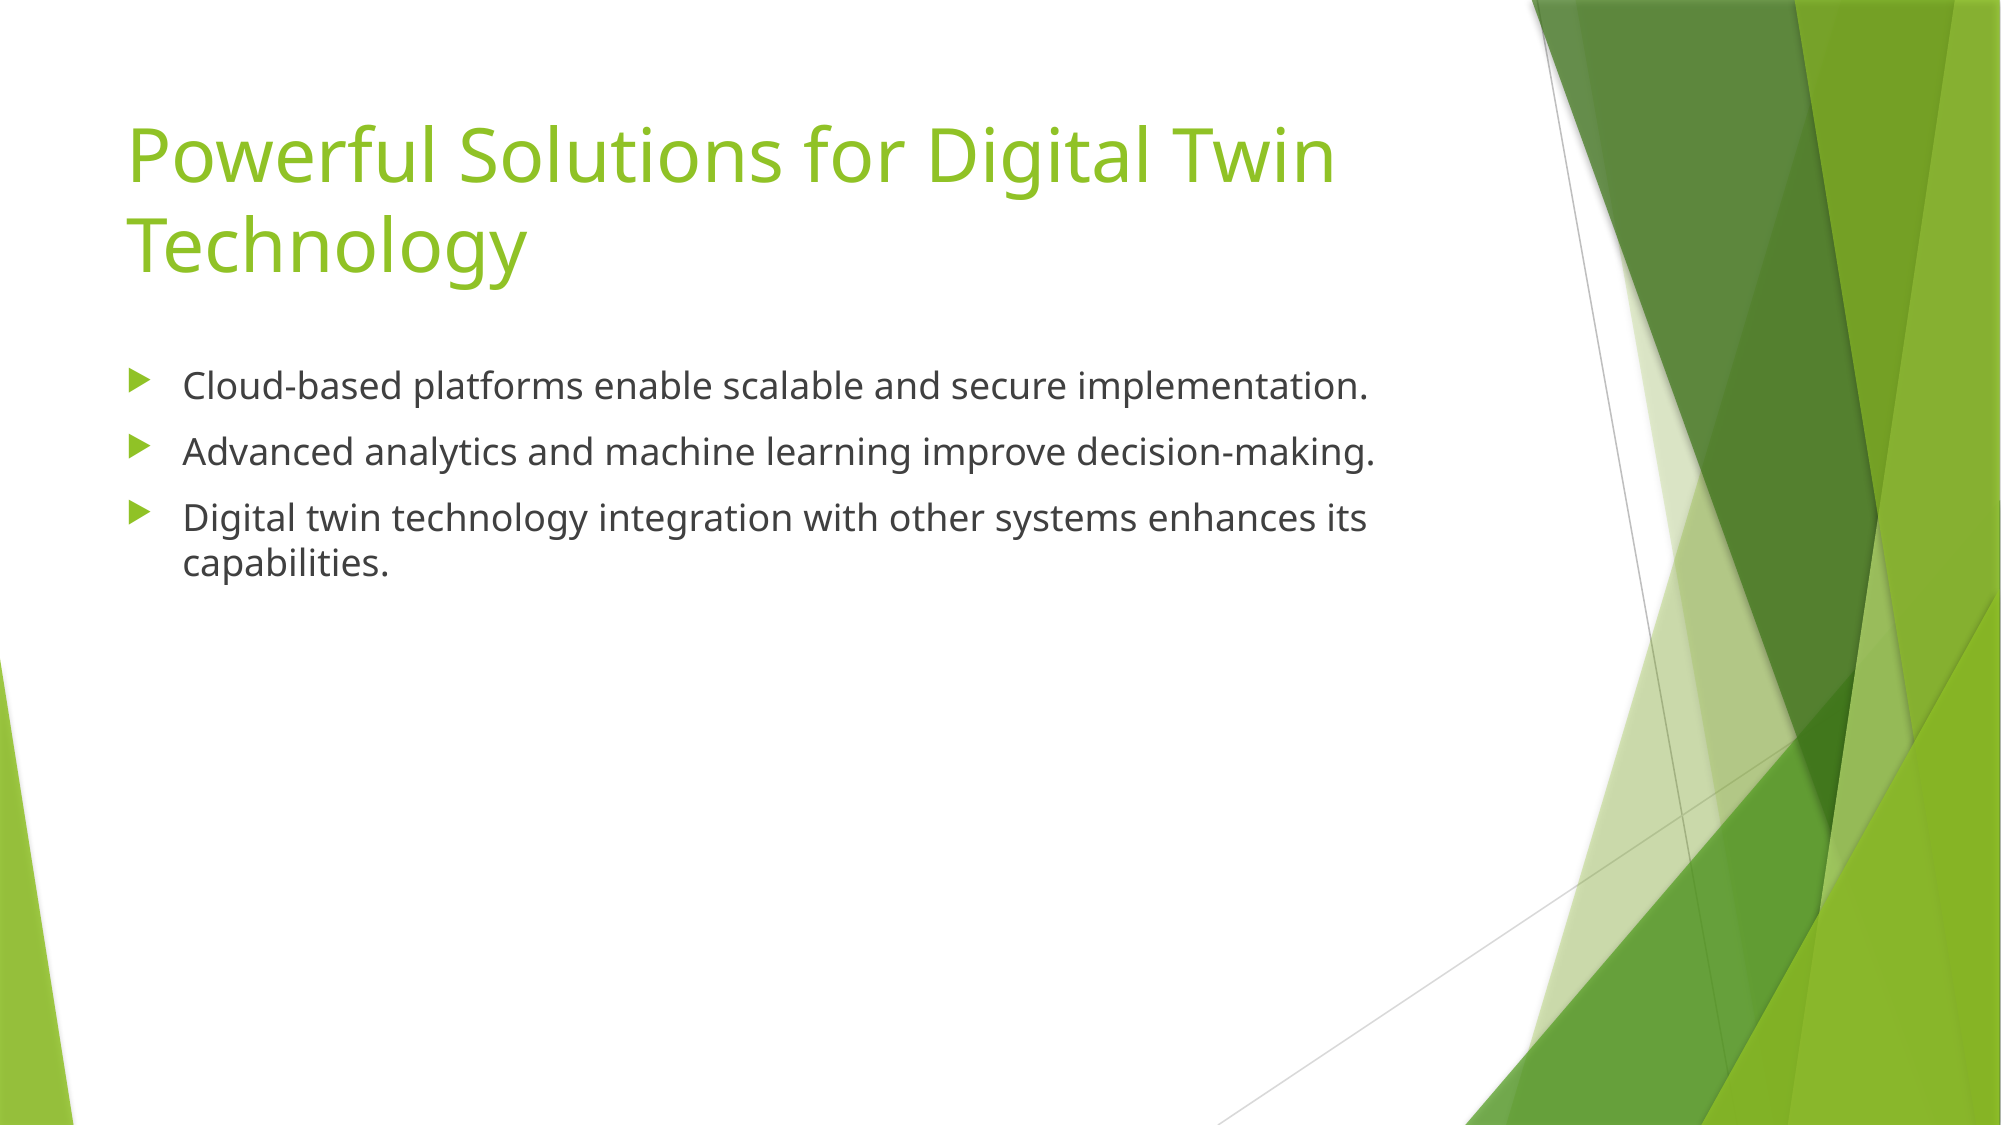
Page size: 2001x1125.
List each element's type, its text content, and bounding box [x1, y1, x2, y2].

list Cloud-based platforms enable scalable and secure implementation. Advanced analytics and machine learning improve decision-making. Digital twin technology integration with other systems enhances its capabilities. [111, 354, 1522, 992]
title Powerful Solutions for Digital Twin Technology [111, 99, 1522, 317]
